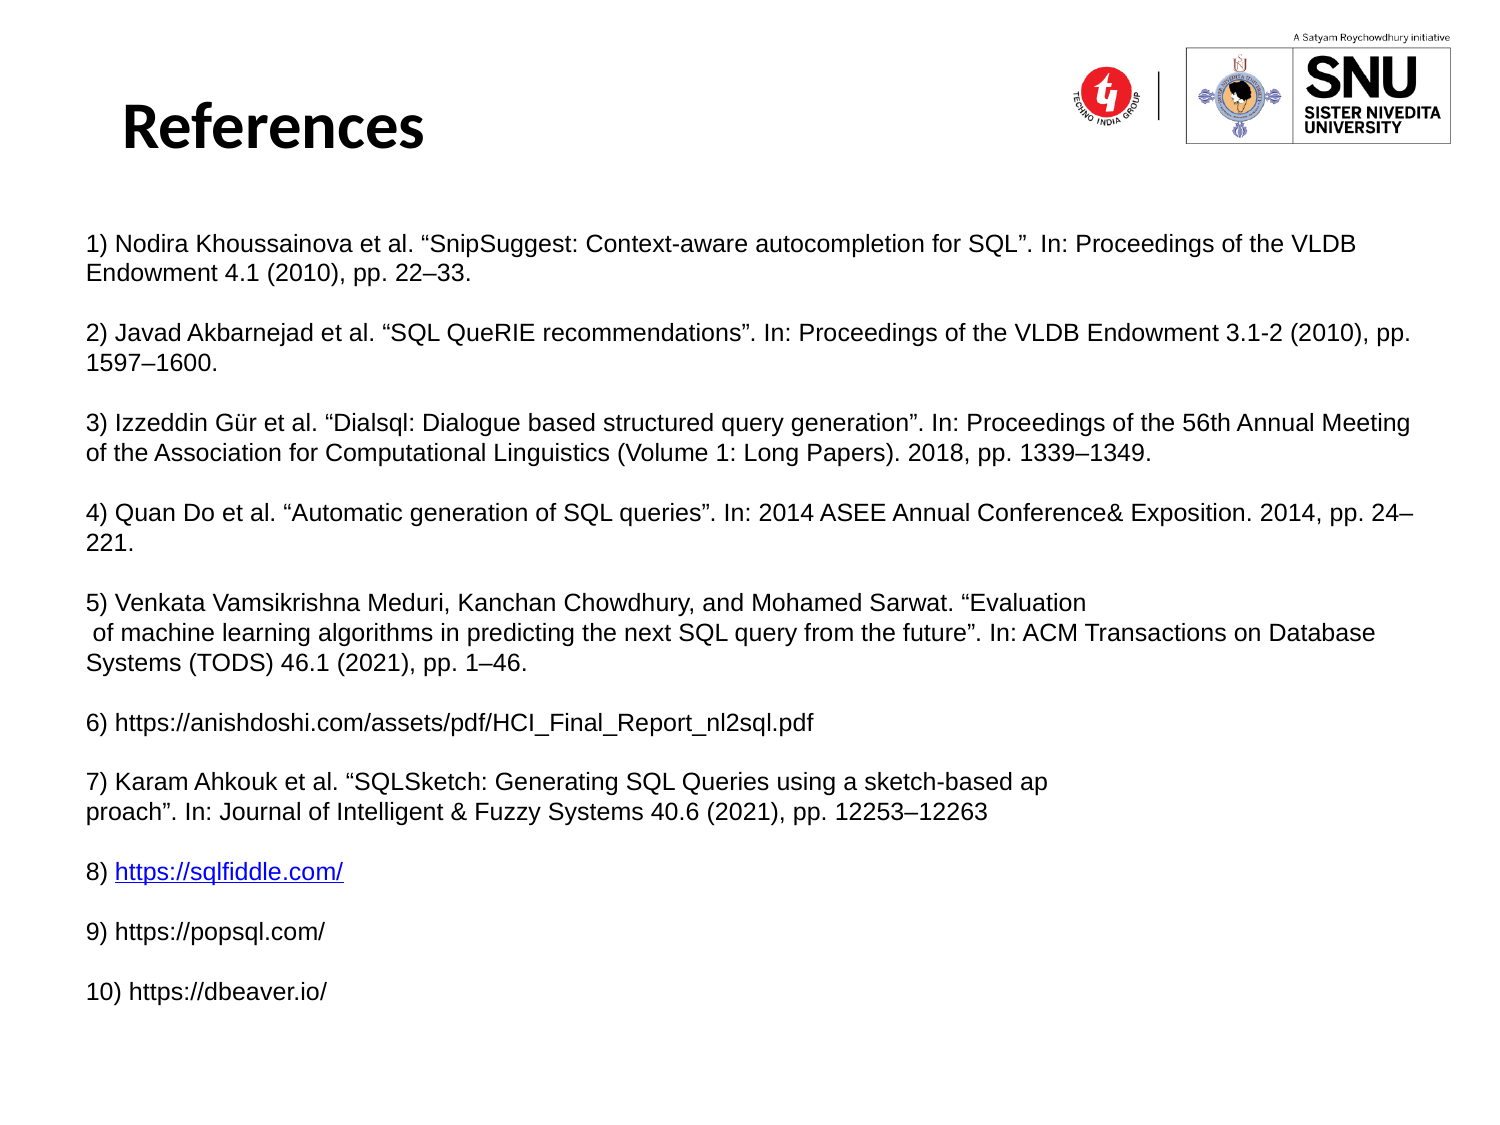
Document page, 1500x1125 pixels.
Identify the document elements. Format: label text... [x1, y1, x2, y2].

text_box References [107, 74, 441, 170]
text_box 1) Nodira Khoussainova et al. “SnipSuggest: Context-aware autocompletion for SQL”. In: Proceedings of the VLDB Endowment 4.1 (2010), pp. 22–33. 2) Javad Akbarnejad et al. “SQL QueRIE recommendations”. In: Proceedings of the VLDB Endowment 3.1-2 (2010), pp. 1597–1600. 3) Izzeddin Gür et al. “Dialsql: Dialogue based structured query generation”. In: Proceedings of the 56th Annual Meeting of the Association for Computational Linguistics (Volume 1: Long Papers). 2018, pp. 1339–1349. 4) Quan Do et al. “Automatic generation of SQL queries”. In: 2014 ASEE Annual Conference& Exposition. 2014, pp. 24–221. 5) Venkata Vamsikrishna Meduri, Kanchan Chowdhury, and Mohamed Sarwat. “Evaluation of machine learning algorithms in predicting the next SQL query from the future”. In: ACM Transactions on Database Systems (TODS) 46.1 (2021), pp. 1–46. 6) https://anishdoshi.com/assets/pdf/HCI_Final_Report_nl2sql.pdf 7) Karam Ahkouk et al. “SQLSketch: Generating SQL Queries using a sketch-based ap proach”. In: Journal of Intelligent & Fuzzy Systems 40.6 (2021), pp. 12253–12263 8) https://sqlfiddle.com/ 9) https://popsql.com/ 10) https://dbeaver.io/ [70, 219, 1455, 1013]
picture [1071, 30, 1455, 148]
